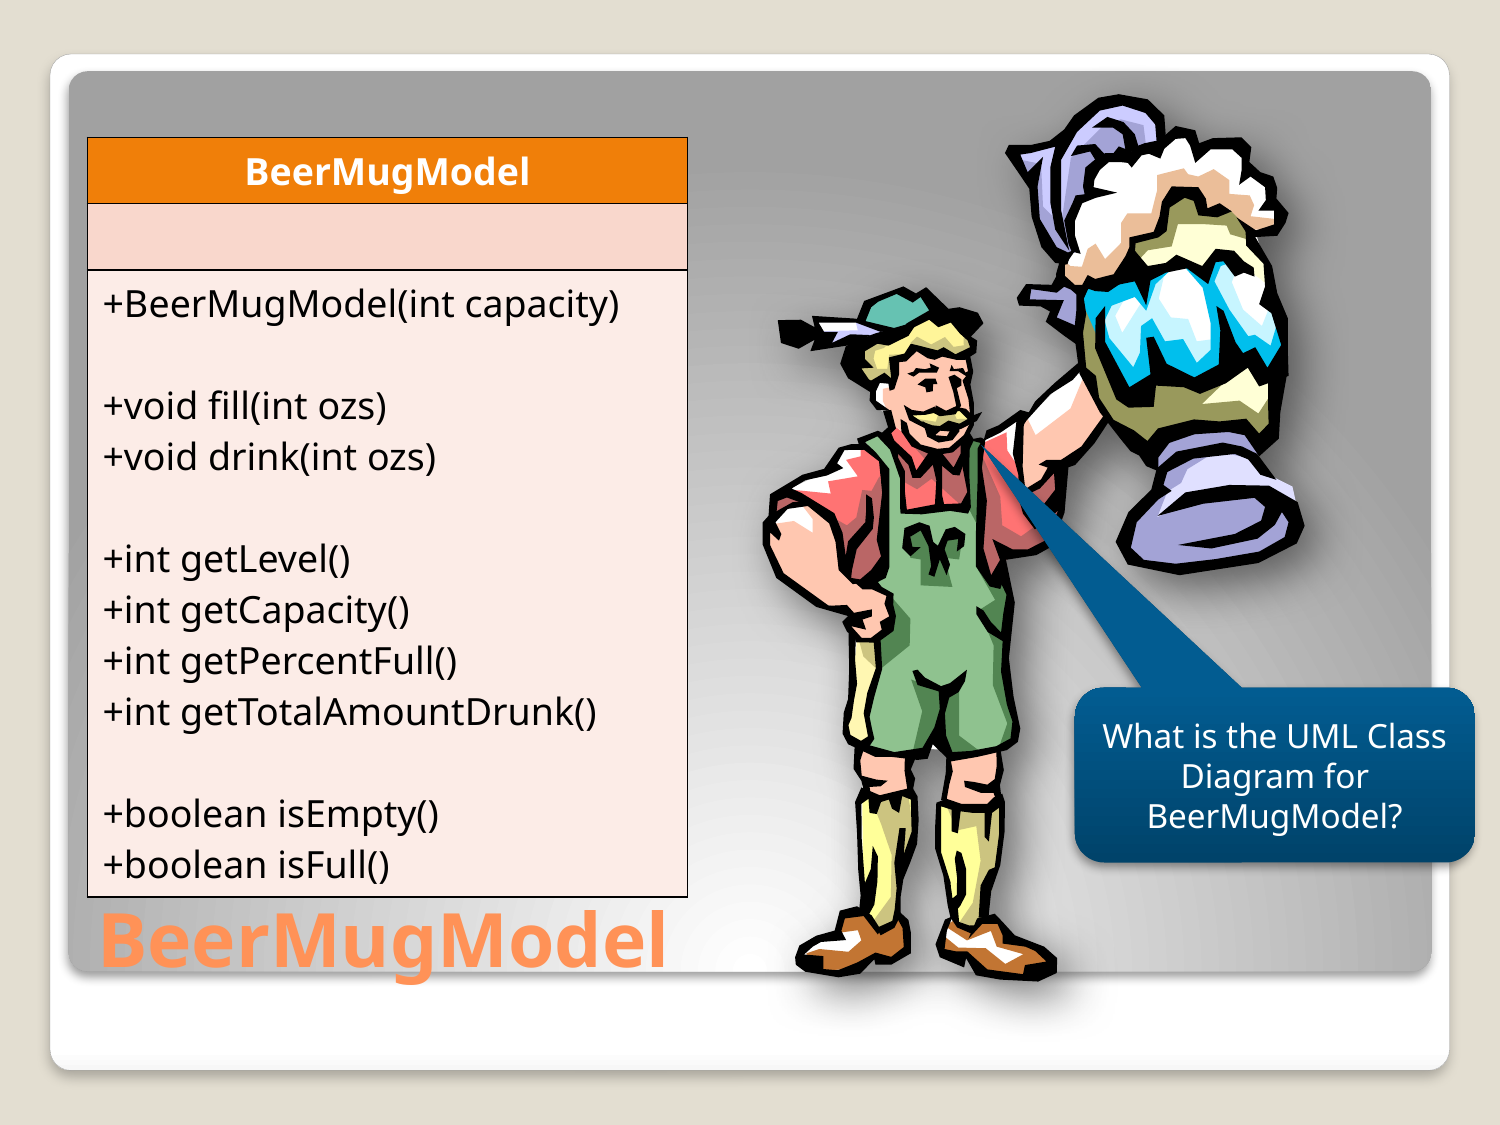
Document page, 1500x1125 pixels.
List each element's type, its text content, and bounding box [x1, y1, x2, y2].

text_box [762, 87, 1476, 990]
title BeerMugModel [82, 817, 755, 990]
table_cell +BeerMugModel(int capacity) +void fill(int ozs) +void drink(int ozs) +int getLevel() +int getCapacity() +int getPercentFull() +int getTotalAmountDrunk() +boolean isEmpty() +boolean isFull() [88, 271, 687, 896]
table_cell [88, 204, 687, 269]
table_header BeerMugModel [88, 138, 687, 203]
